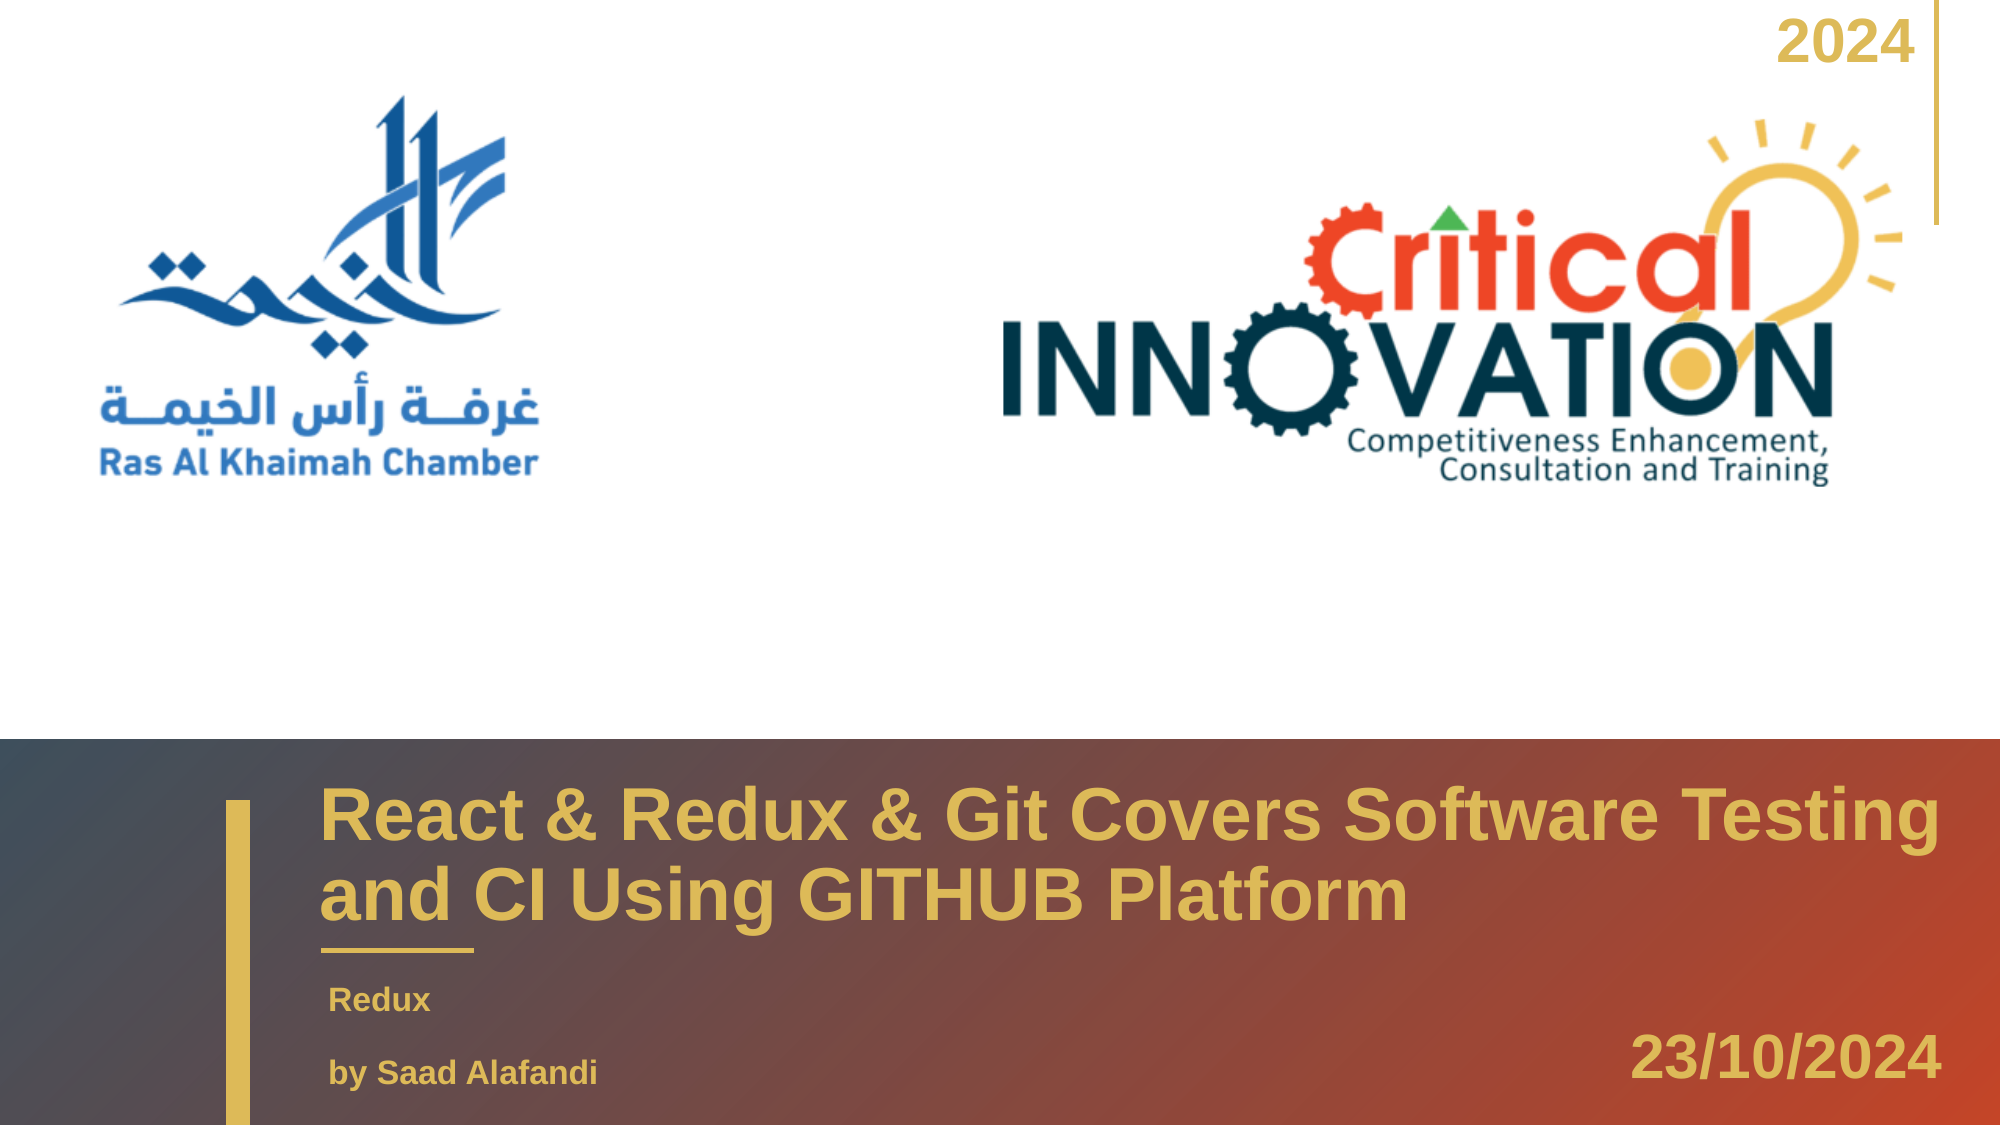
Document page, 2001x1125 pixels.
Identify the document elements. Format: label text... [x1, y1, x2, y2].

list 2024 [1663, 1, 1931, 100]
title React & Redux & Git Covers Software Testing and CI Using GITHUB Platform [304, 794, 1968, 945]
subtitle Redux by Saad Alafandi [313, 975, 952, 1100]
picture [0, 0, 2001, 1125]
text_box 23/10/2024 [1575, 1017, 1958, 1117]
